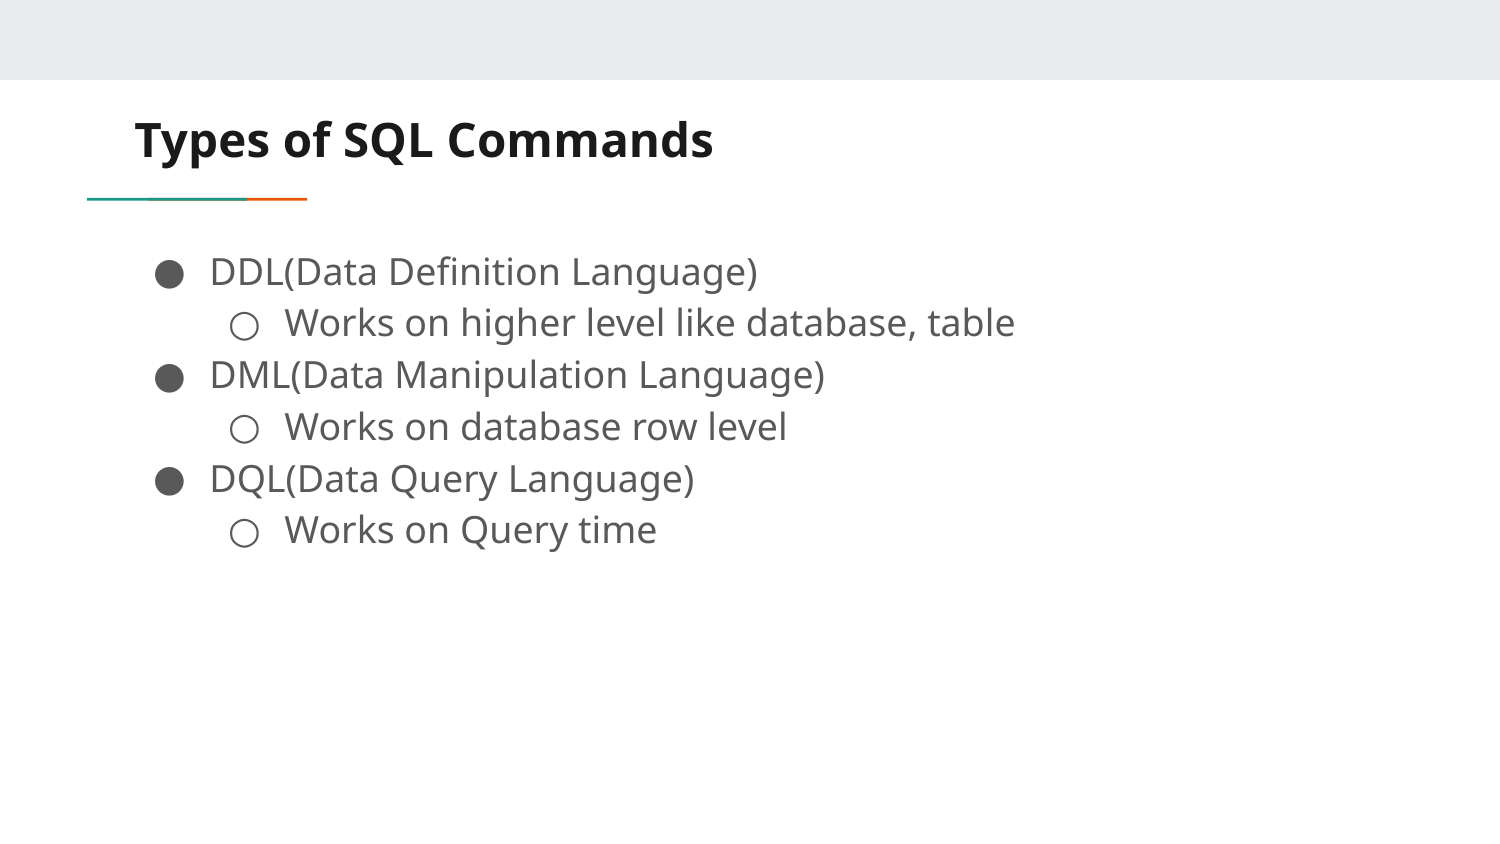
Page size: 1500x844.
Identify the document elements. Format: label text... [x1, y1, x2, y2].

title Types of SQL Commands [119, 95, 1381, 183]
list DDL(Data Definition Language) Works on higher level like database, table DML(Data Manipulation Language) Works on database row level DQL(Data Query Language) Works on Query time [119, 225, 1381, 771]
